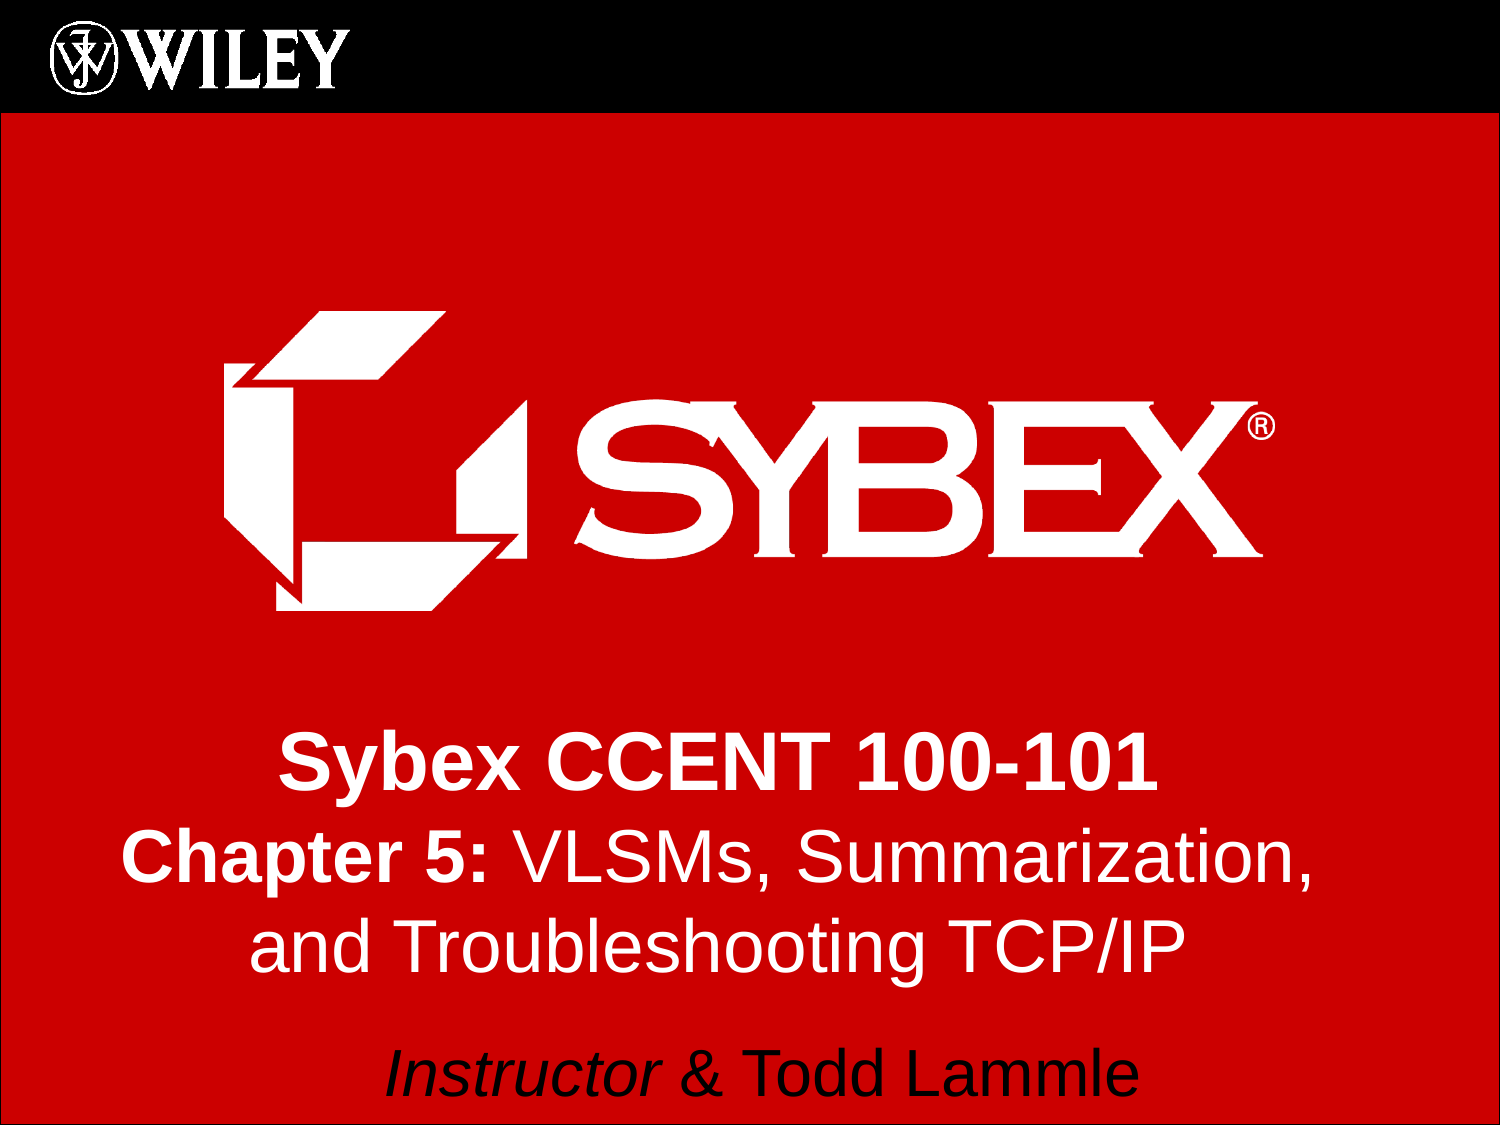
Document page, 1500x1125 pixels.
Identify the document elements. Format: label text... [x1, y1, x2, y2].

text_box Sybex CCENT 100-101 Chapter 5: VLSMs, Summarization, and Troubleshooting TCP/IP [49, 699, 1388, 995]
subtitle Instructor & Todd Lammle [312, 1031, 1213, 1102]
picture [224, 311, 1276, 611]
text_box [0, 113, 1500, 1125]
picture [49, 21, 351, 95]
text_box [0, 0, 1500, 113]
